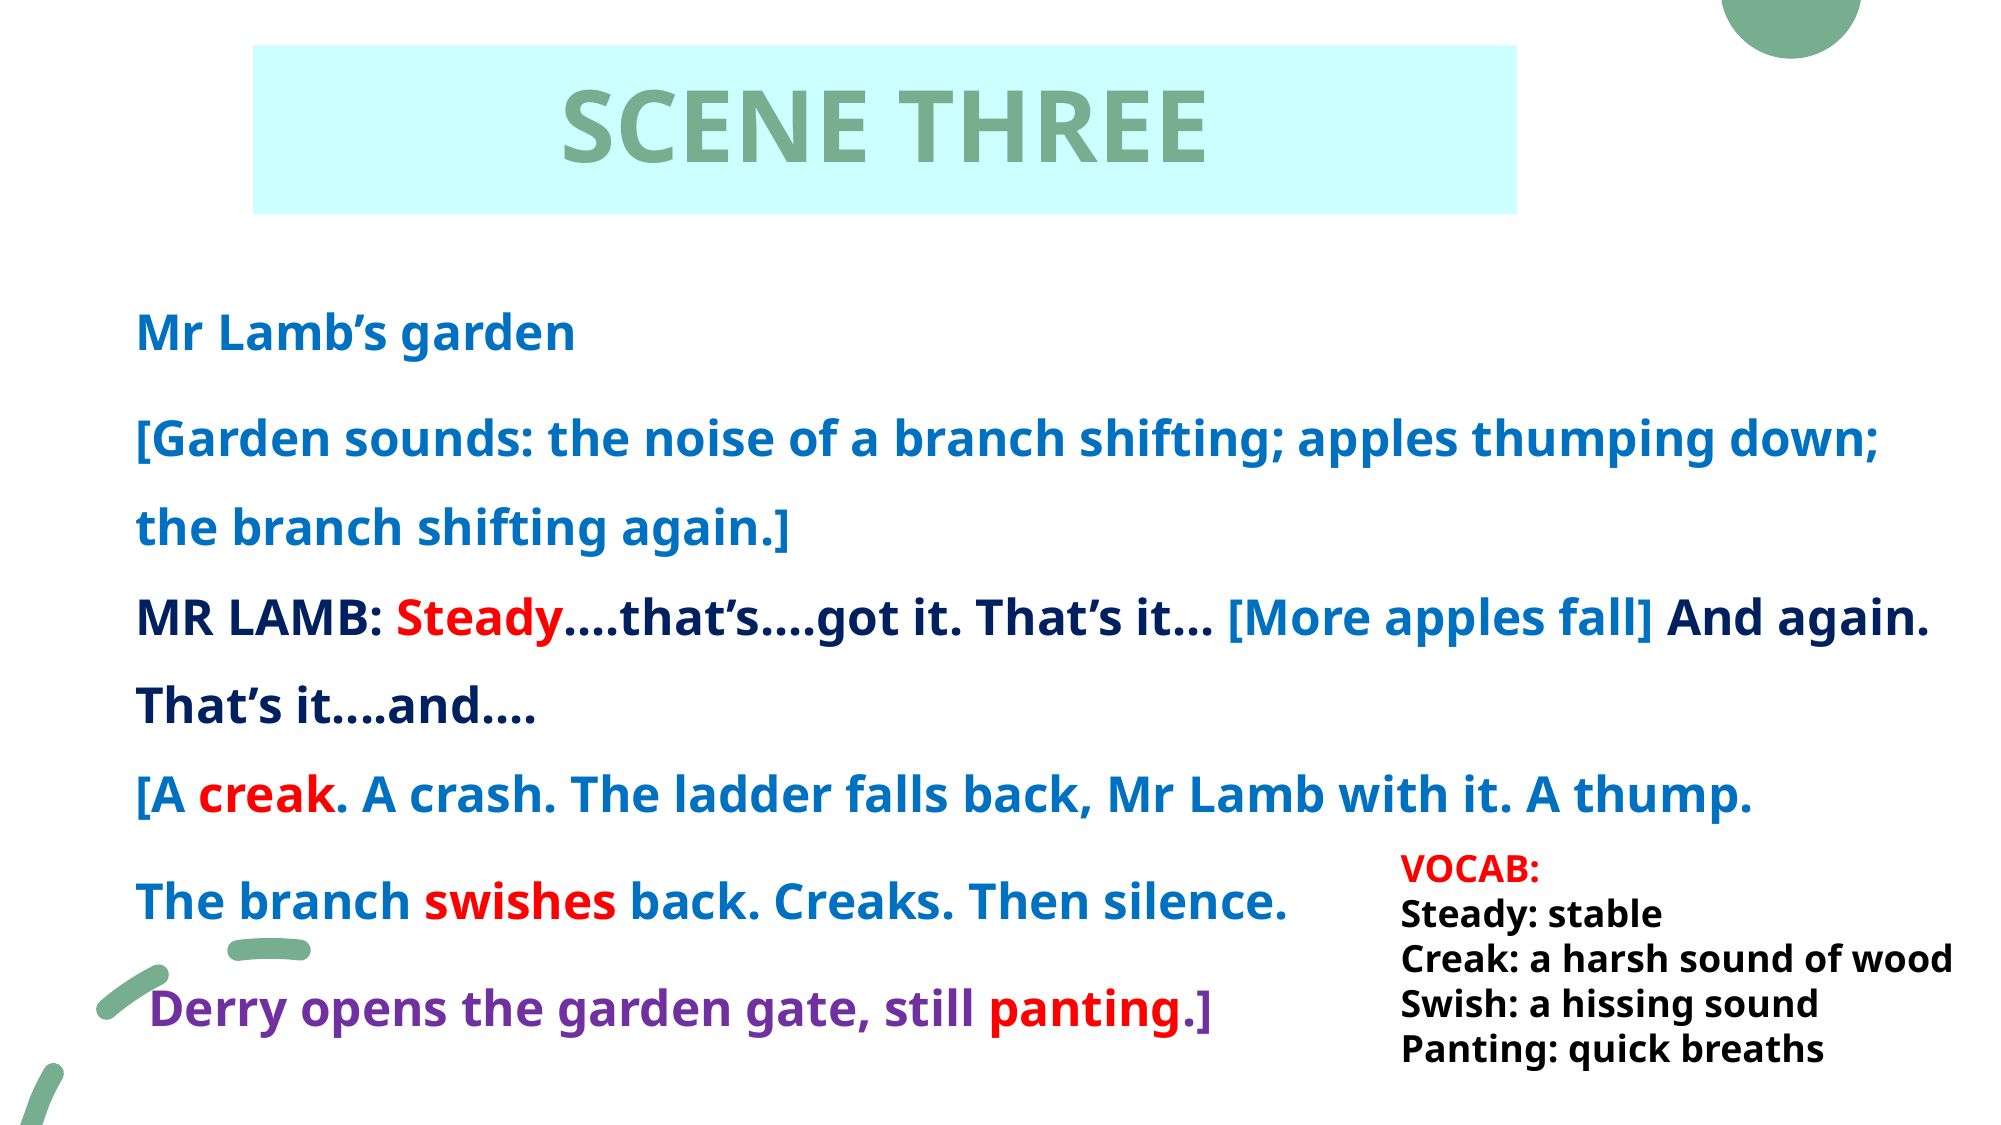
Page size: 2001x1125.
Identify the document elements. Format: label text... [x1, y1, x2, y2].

list Mr Lamb’s garden [Garden sounds: the noise of a branch shifting; apples thumping down; the branch shifting again.] MR LAMB: Steady....that’s....got it. That’s it... [More apples fall] And again. That’s it....and.... [A creak. A crash. The ladder falls back, Mr Lamb with it. A thump. The branch swishes back. Creaks. Then silence. Derry opens the garden gate, still panting.] [120, 263, 1950, 1044]
text_box VOCAB: Steady: stable Creak: a harsh sound of wood Swish: a hissing sound Panting: quick breaths [1385, 837, 2000, 1077]
title SCENE THREE [253, 45, 1518, 215]
